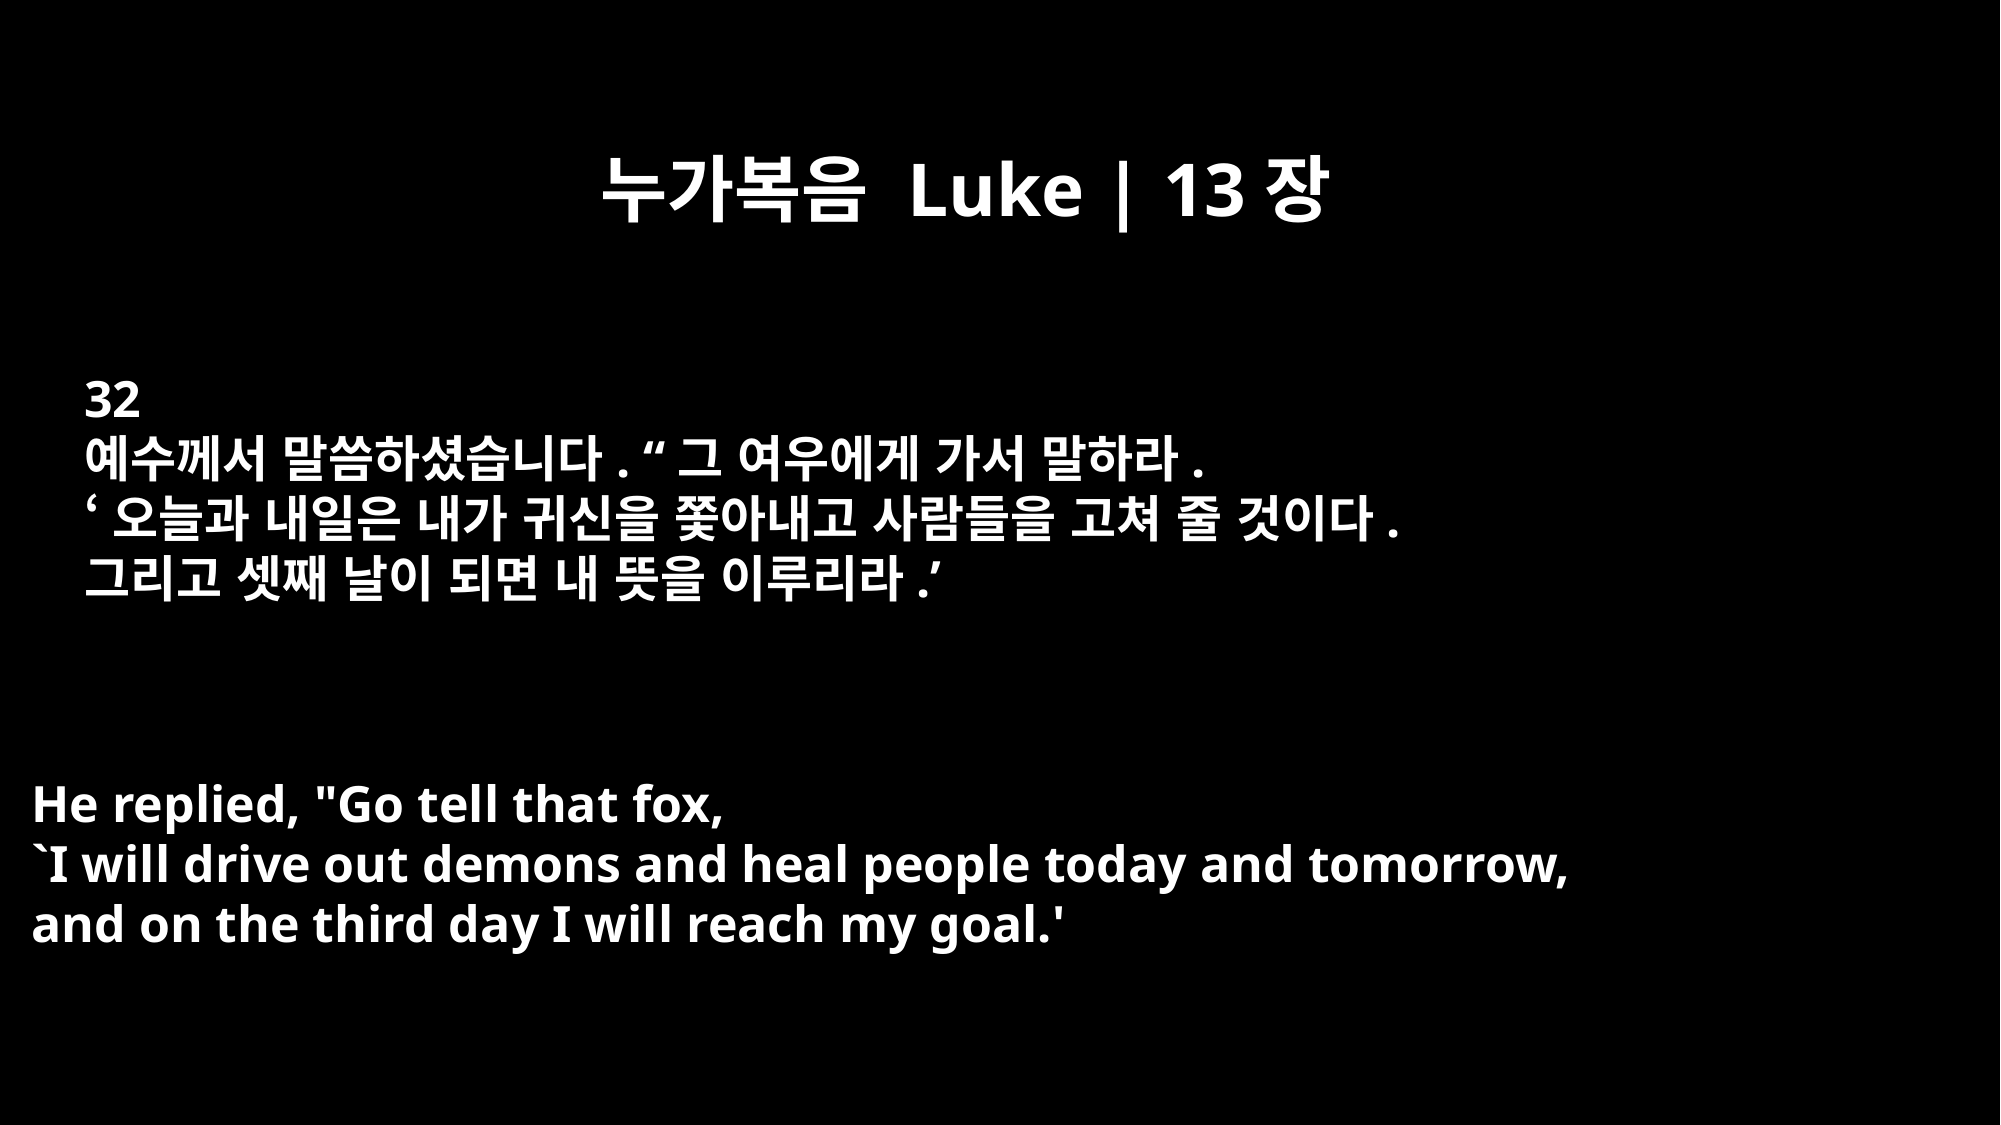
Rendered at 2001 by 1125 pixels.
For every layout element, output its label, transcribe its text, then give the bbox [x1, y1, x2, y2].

text_box 32 예수께서 말씀하셨습니다. “그 여우에게 가서 말하라. ‘오늘과 내일은 내가 귀신을 쫓아내고 사람들을 고쳐 줄 것이다. 그리고 셋째 날이 되면 내 뜻을 이루리라.’ [69, 359, 1429, 615]
text_box 누가복음 Luke | 13장 [585, 136, 1347, 239]
text_box He replied, "Go tell that fox, `I will drive out demons and heal people today and tomorrow, and on the third day I will reach my goal.' [16, 764, 1599, 960]
